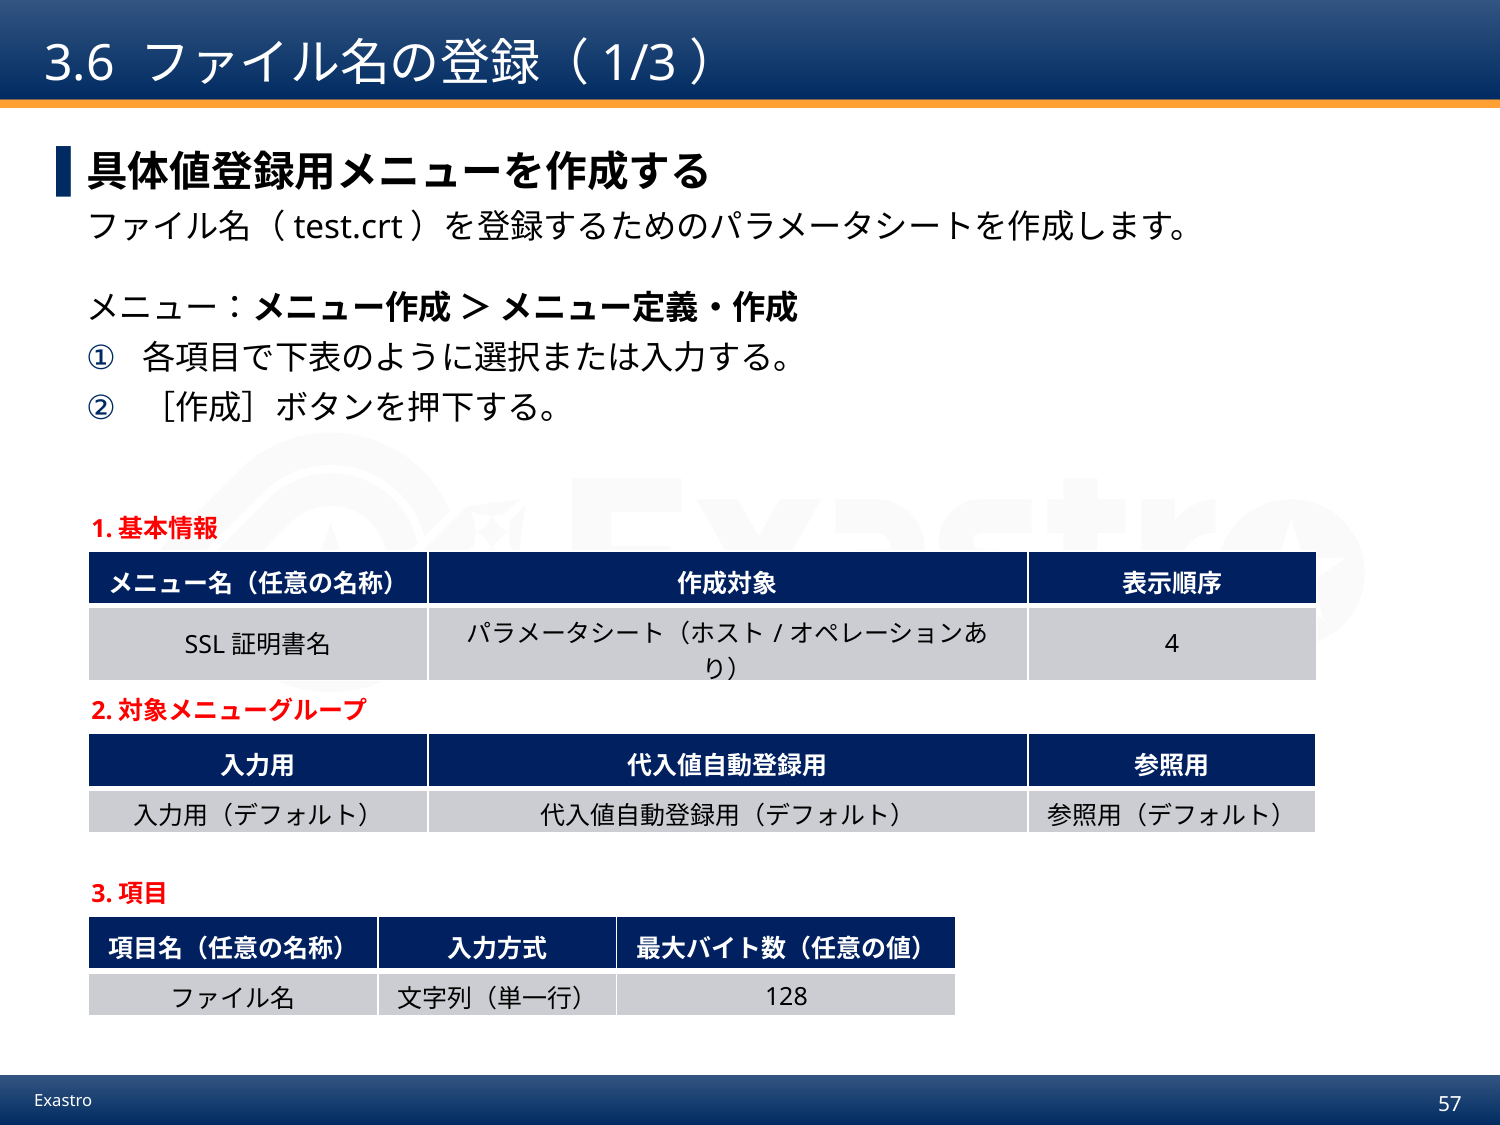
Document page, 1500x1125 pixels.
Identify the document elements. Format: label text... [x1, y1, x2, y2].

table_cell パラメータシート（ホスト/オペレーションあり） [429, 608, 1027, 680]
table_cell SSL証明書名 [89, 608, 427, 680]
table_header 入力用 [89, 734, 427, 786]
table_header 参照用 [1029, 734, 1315, 786]
table_cell 参照用（デフォルト） [1029, 791, 1315, 832]
table_header 最大バイト数（任意の値） [617, 917, 955, 968]
table_header 代入値自動登録用 [429, 734, 1027, 786]
table_cell 文字列（単一行） [379, 974, 616, 1015]
text_box 3.項目 [76, 870, 479, 915]
table_cell 128 [617, 974, 955, 1015]
picture [0, 0, 1500, 1125]
table_header 作成対象 [429, 552, 1027, 603]
table_header 項目名（任意の名称） [89, 917, 377, 968]
table_header メニュー名（任意の名称） [89, 552, 427, 603]
text_box [41, 137, 1459, 1071]
table_cell ファイル名 [89, 974, 377, 1015]
title 3.6 ファイル名の登録（1/3） [29, 18, 1471, 96]
table_cell 入力用（デフォルト） [89, 791, 427, 832]
table_header 入力方式 [379, 917, 616, 968]
table_header 表示順序 [1029, 552, 1316, 603]
text_box 2.対象メニューグループ [76, 687, 479, 733]
table_cell 4 [1029, 608, 1316, 680]
text_box 1.基本情報 [76, 504, 479, 550]
table_cell 代入値自動登録用（デフォルト） [429, 791, 1027, 832]
